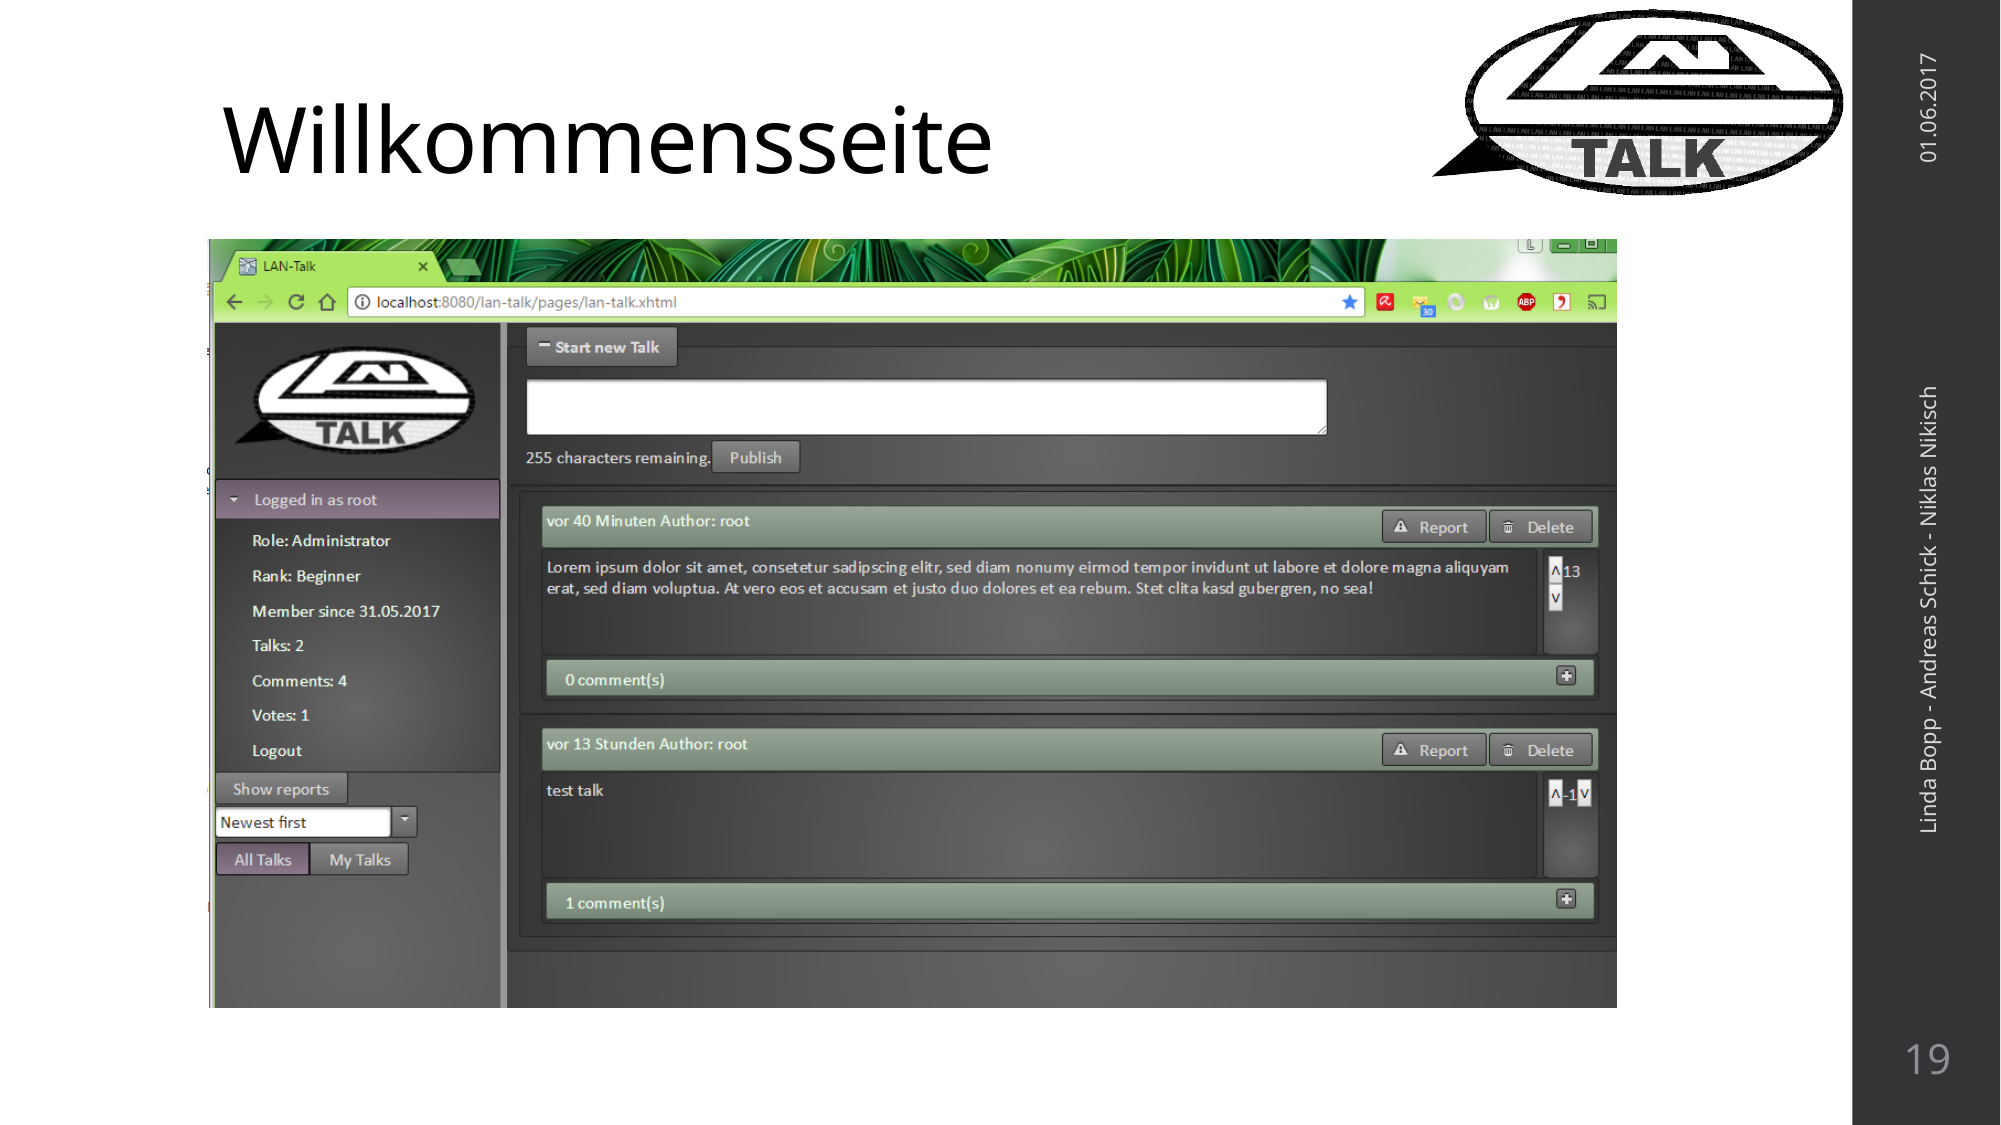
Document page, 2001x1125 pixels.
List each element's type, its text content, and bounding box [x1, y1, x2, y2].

slide_number 19 [1852, 1012, 2000, 1110]
footer Linda Bopp - Andreas Schick - Niklas Nikisch [1897, 233, 1958, 988]
title Willkommensseite [206, 60, 1470, 201]
picture [1424, 0, 1853, 205]
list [206, 239, 1618, 1008]
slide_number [1897, 37, 1958, 205]
